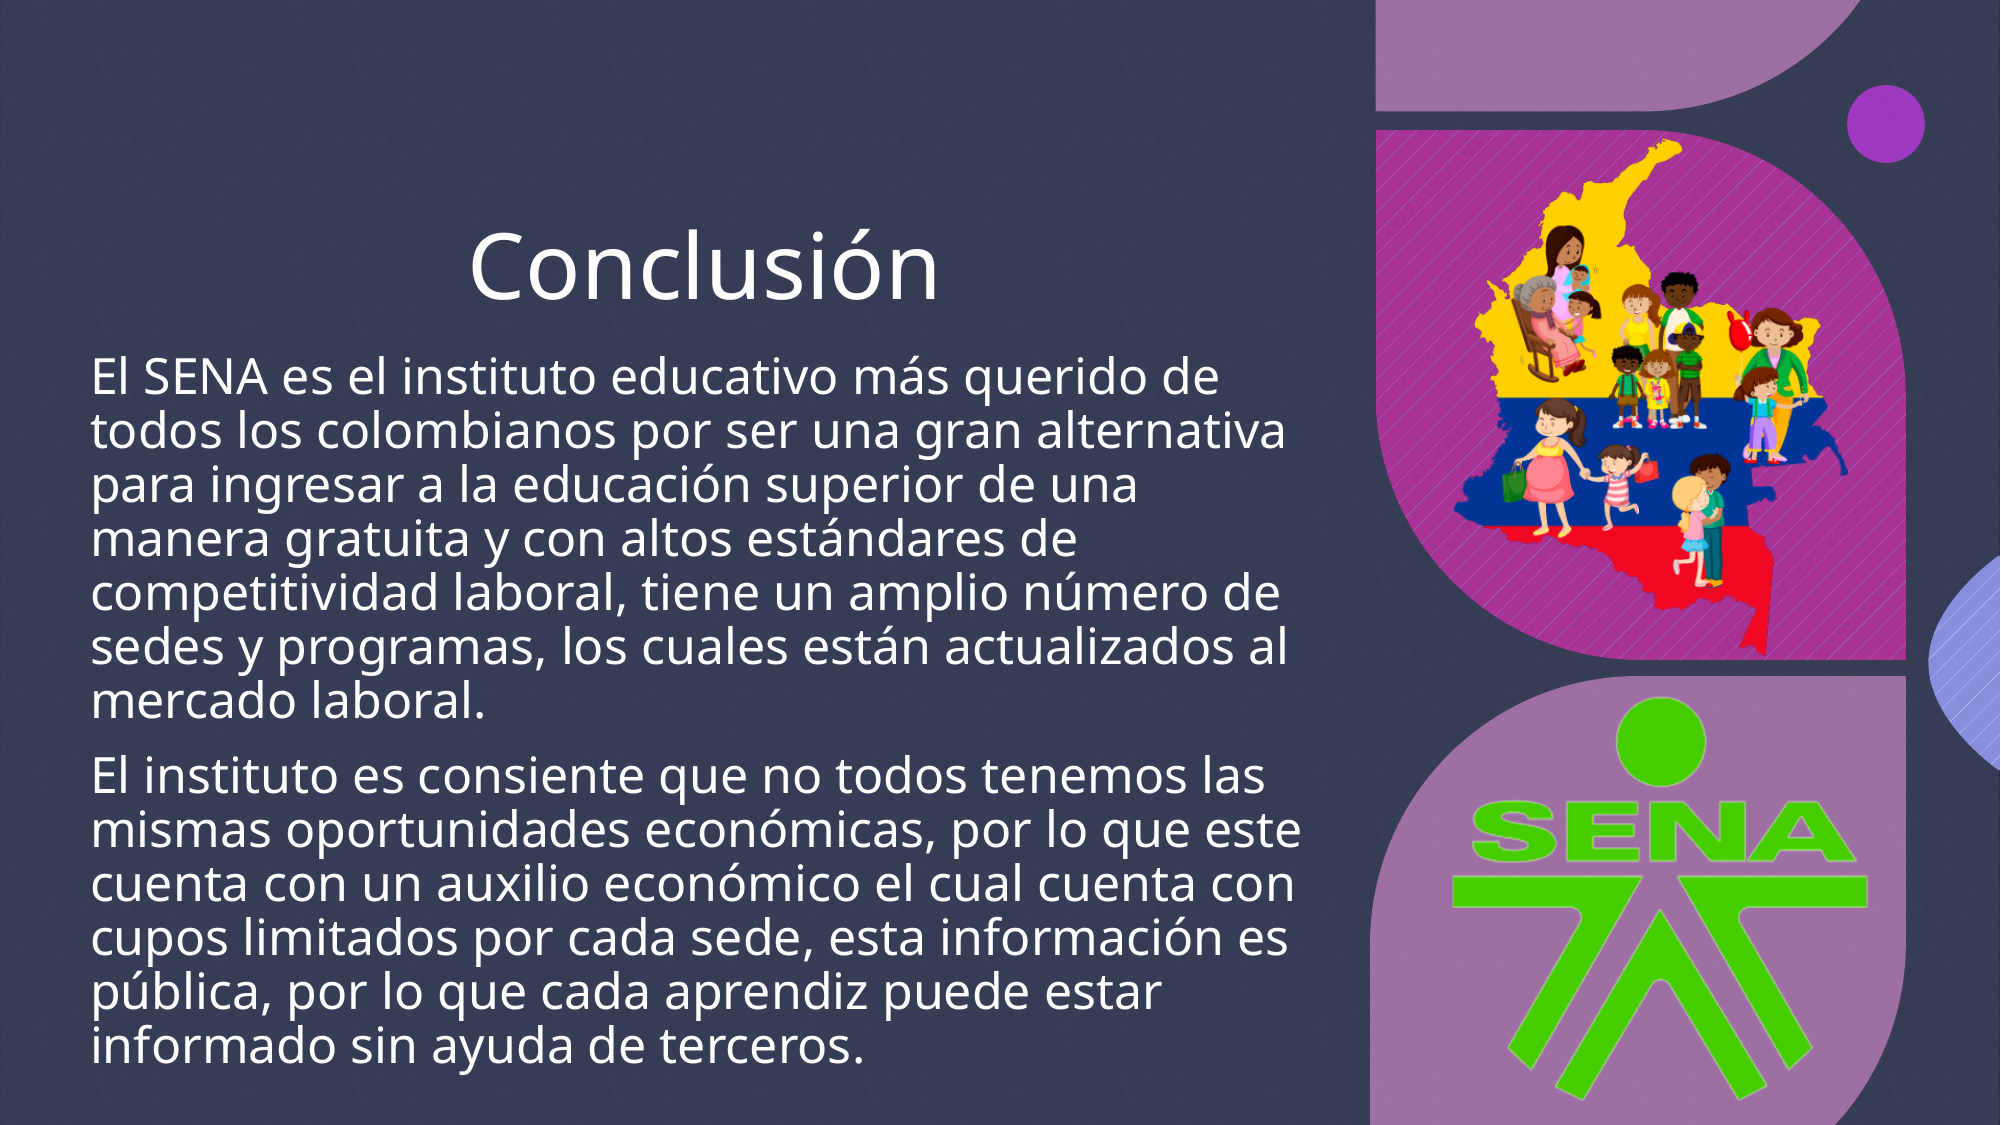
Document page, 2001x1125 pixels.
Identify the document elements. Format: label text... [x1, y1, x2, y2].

picture [1452, 137, 1849, 658]
title Conclusión [75, 109, 1336, 327]
list El SENA es el instituto educativo más querido de todos los colombianos por ser una gran alternativa para ingresar a la educación superior de una manera gratuita y con altos estándares de competitividad laboral, tiene un amplio número de sedes y programas, los cuales están actualizados al mercado laboral. El instituto es consiente que no todos tenemos las mismas oportunidades económicas, por lo que este cuenta con un auxilio económico el cual cuenta con cupos limitados por cada sede, esta información es pública, por lo que cada aprendiz puede estar informado sin ayuda de terceros. [75, 343, 1336, 1014]
picture [1432, 673, 1885, 1125]
